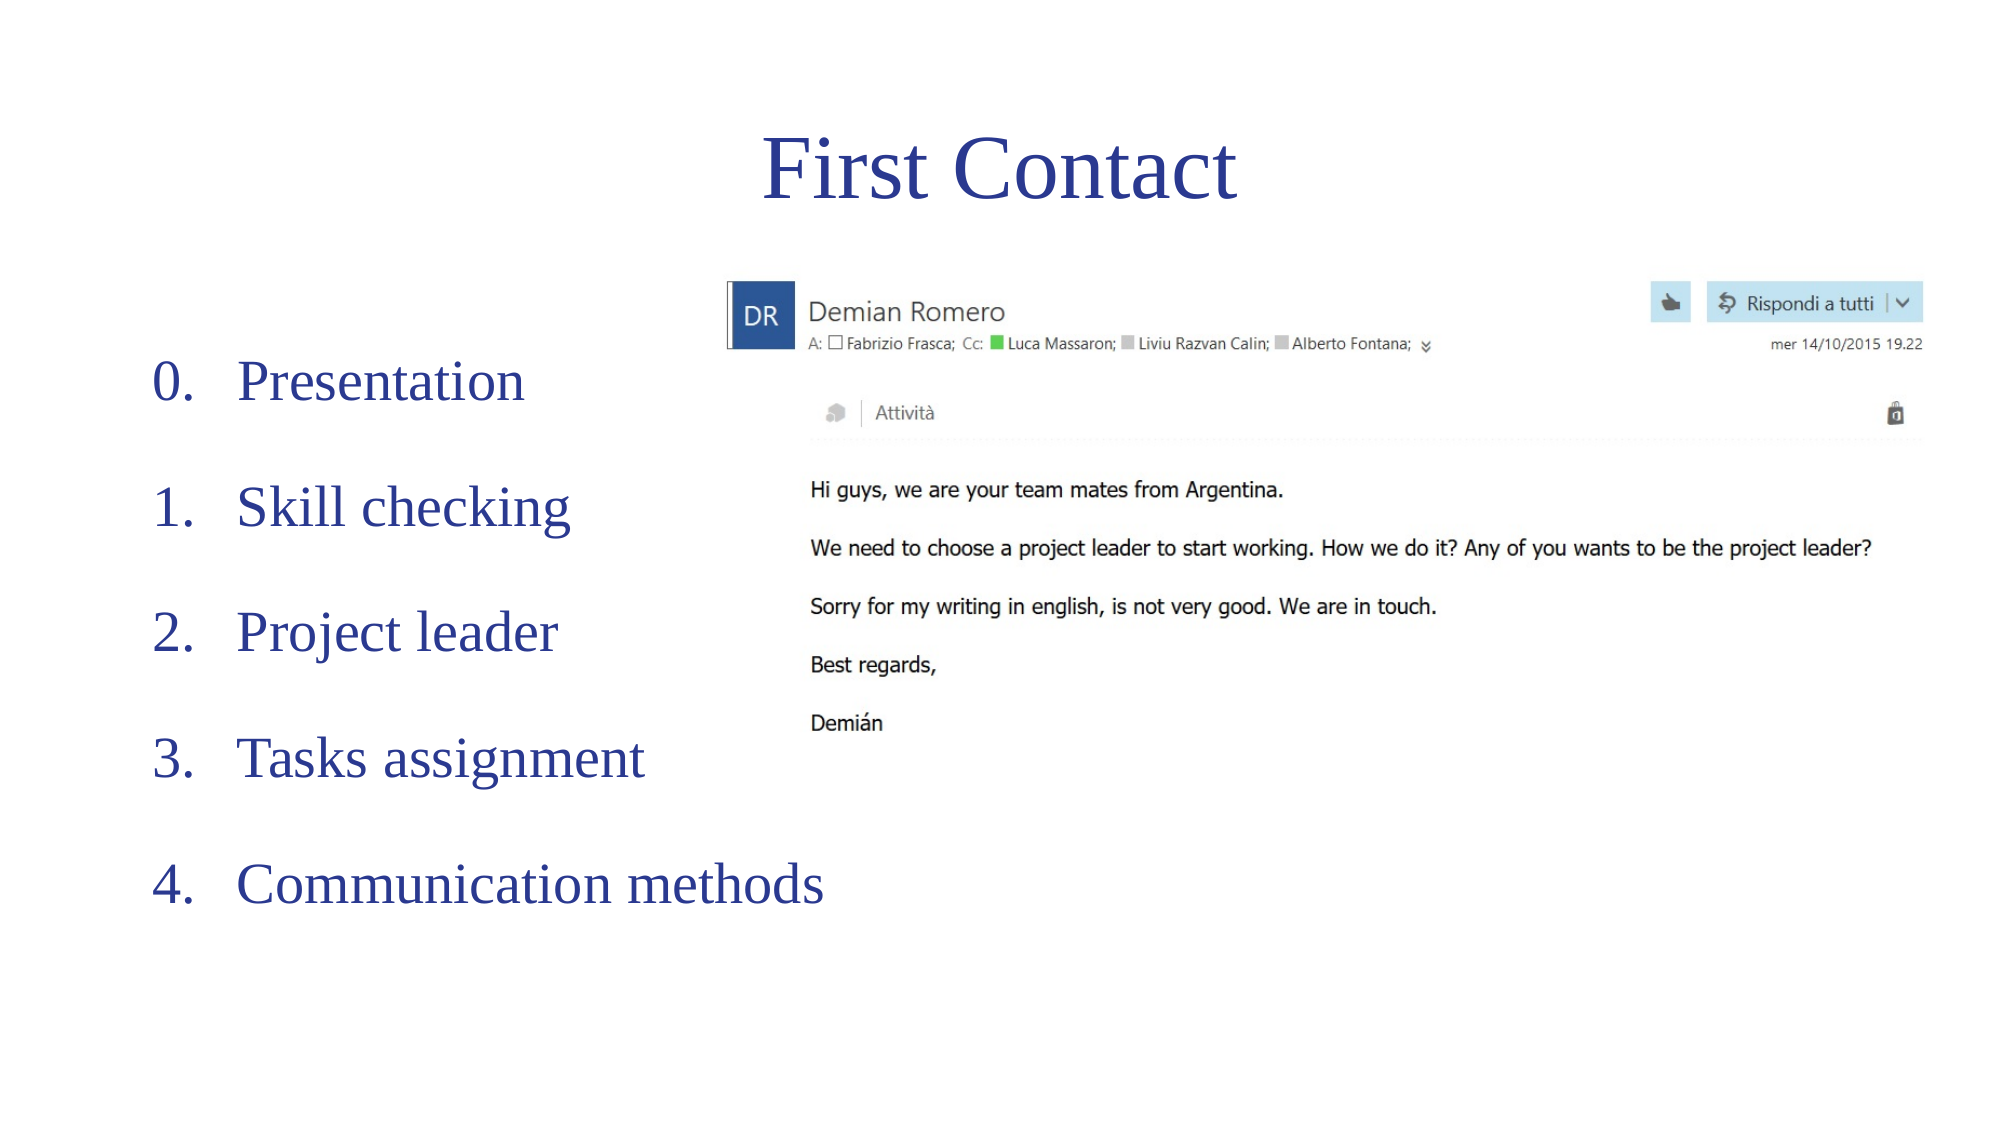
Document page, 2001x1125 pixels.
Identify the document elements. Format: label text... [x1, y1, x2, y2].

title First Contact [137, 59, 1863, 278]
picture [714, 264, 1935, 760]
list 0. Presentation Skill checking Project leader Tasks assignment Communication methods [137, 299, 1863, 1014]
